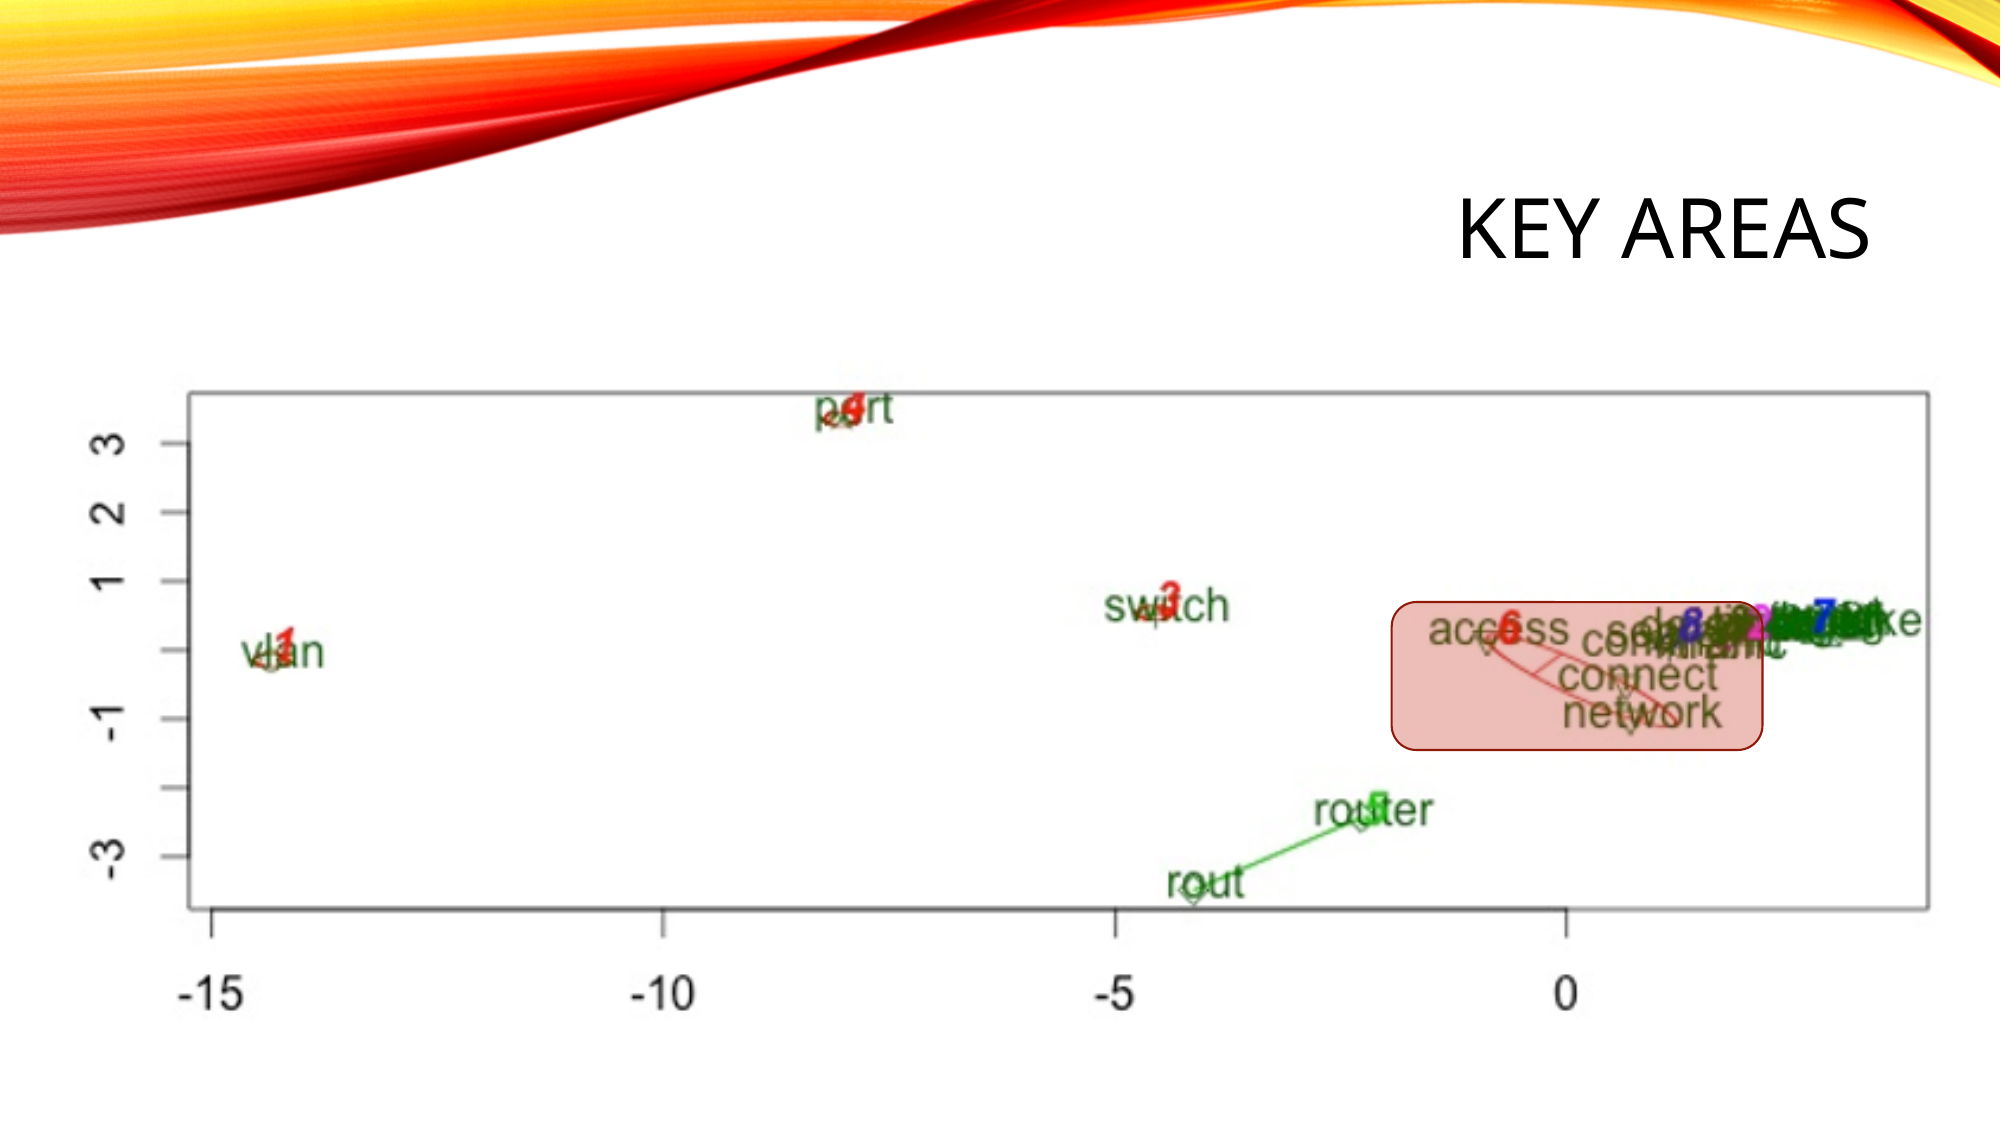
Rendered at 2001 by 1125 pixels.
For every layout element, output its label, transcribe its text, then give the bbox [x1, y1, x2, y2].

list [65, 360, 1957, 1030]
title Key Areas [474, 125, 1888, 338]
picture [0, 0, 2000, 237]
